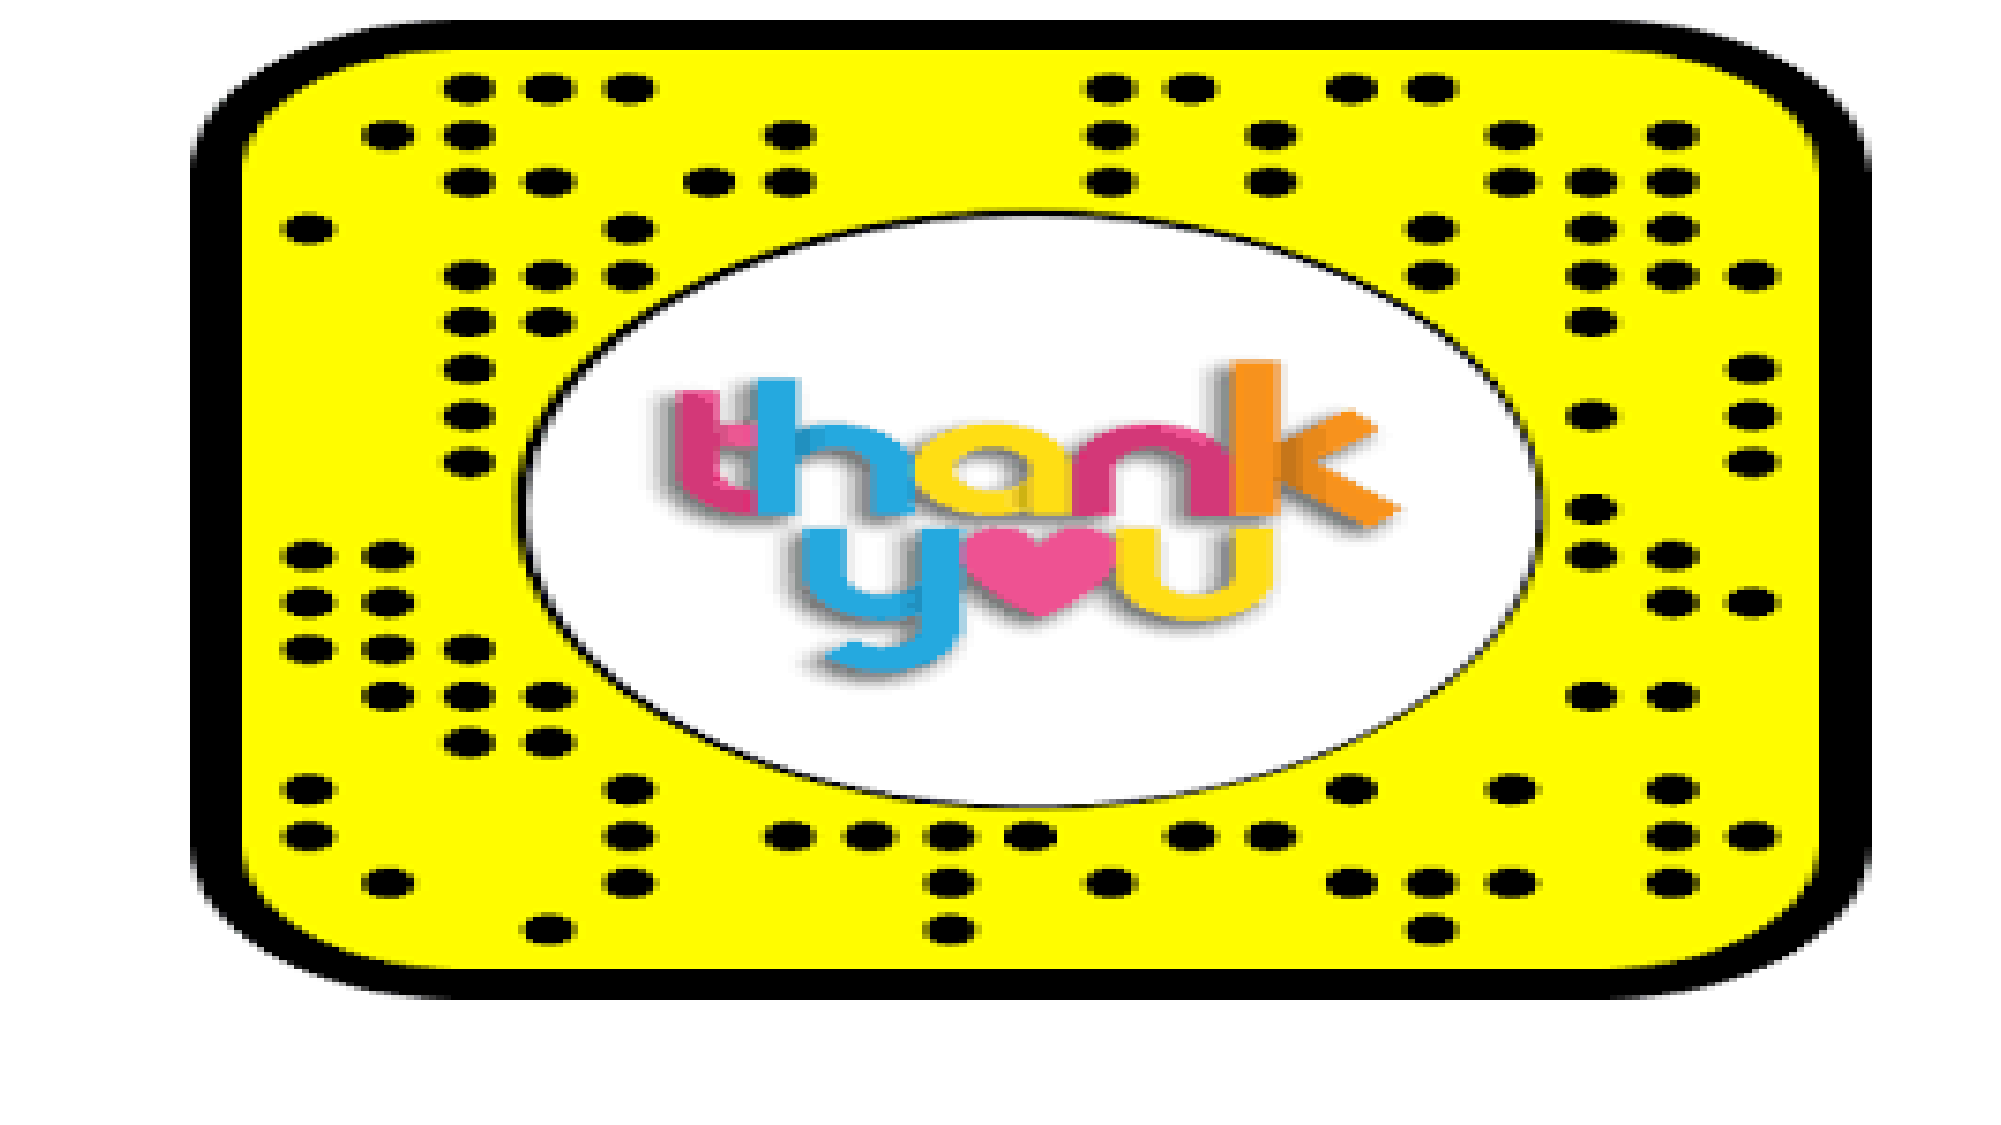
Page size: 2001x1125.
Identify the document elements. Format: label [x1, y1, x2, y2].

list [190, 20, 1872, 1000]
